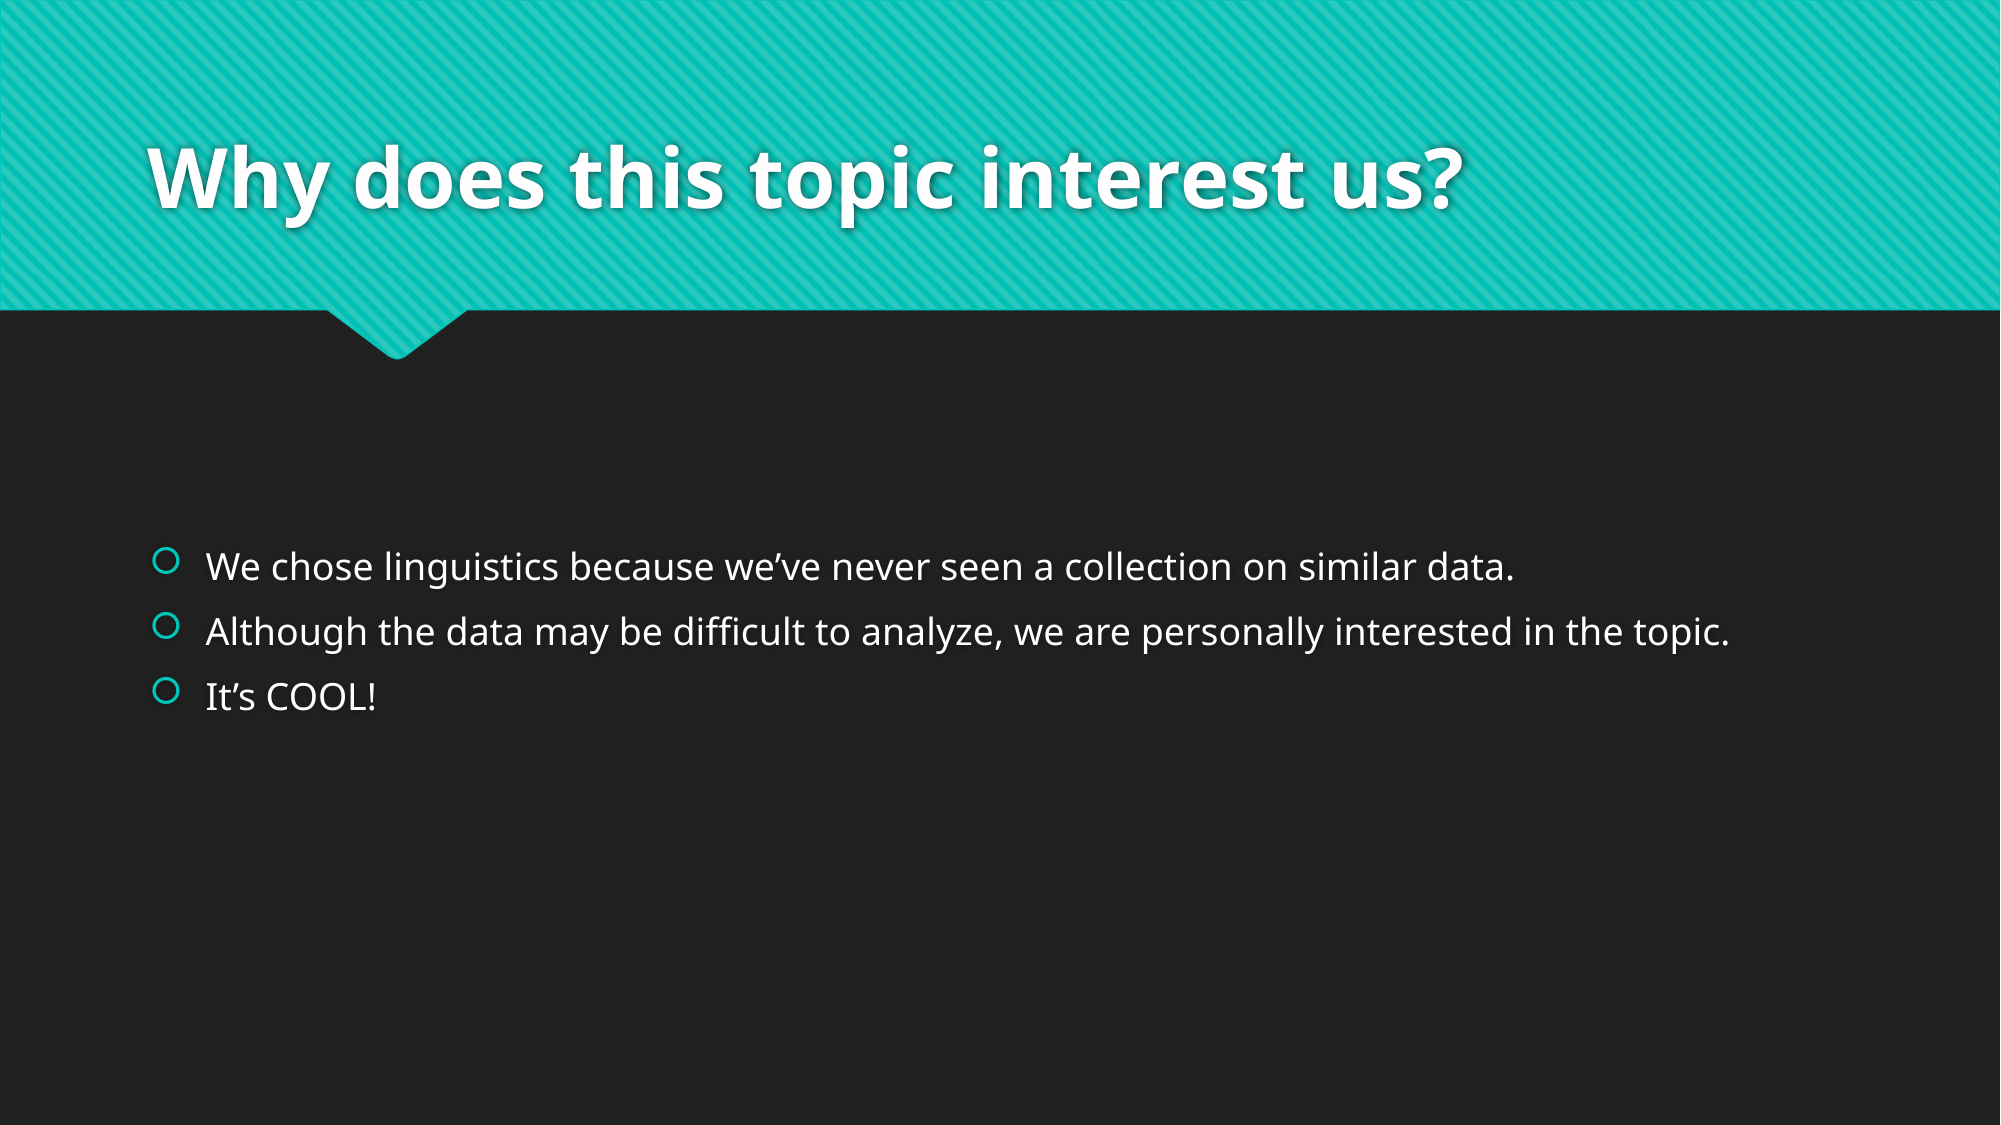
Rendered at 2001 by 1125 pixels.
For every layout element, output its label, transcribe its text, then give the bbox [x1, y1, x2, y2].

title Why does this topic interest us? [132, 73, 1868, 233]
list We chose linguistics because we’ve never seen a collection on similar data. Although the data may be difficult to analyze, we are personally interested in the topic. It’s COOL! [134, 364, 1866, 962]
